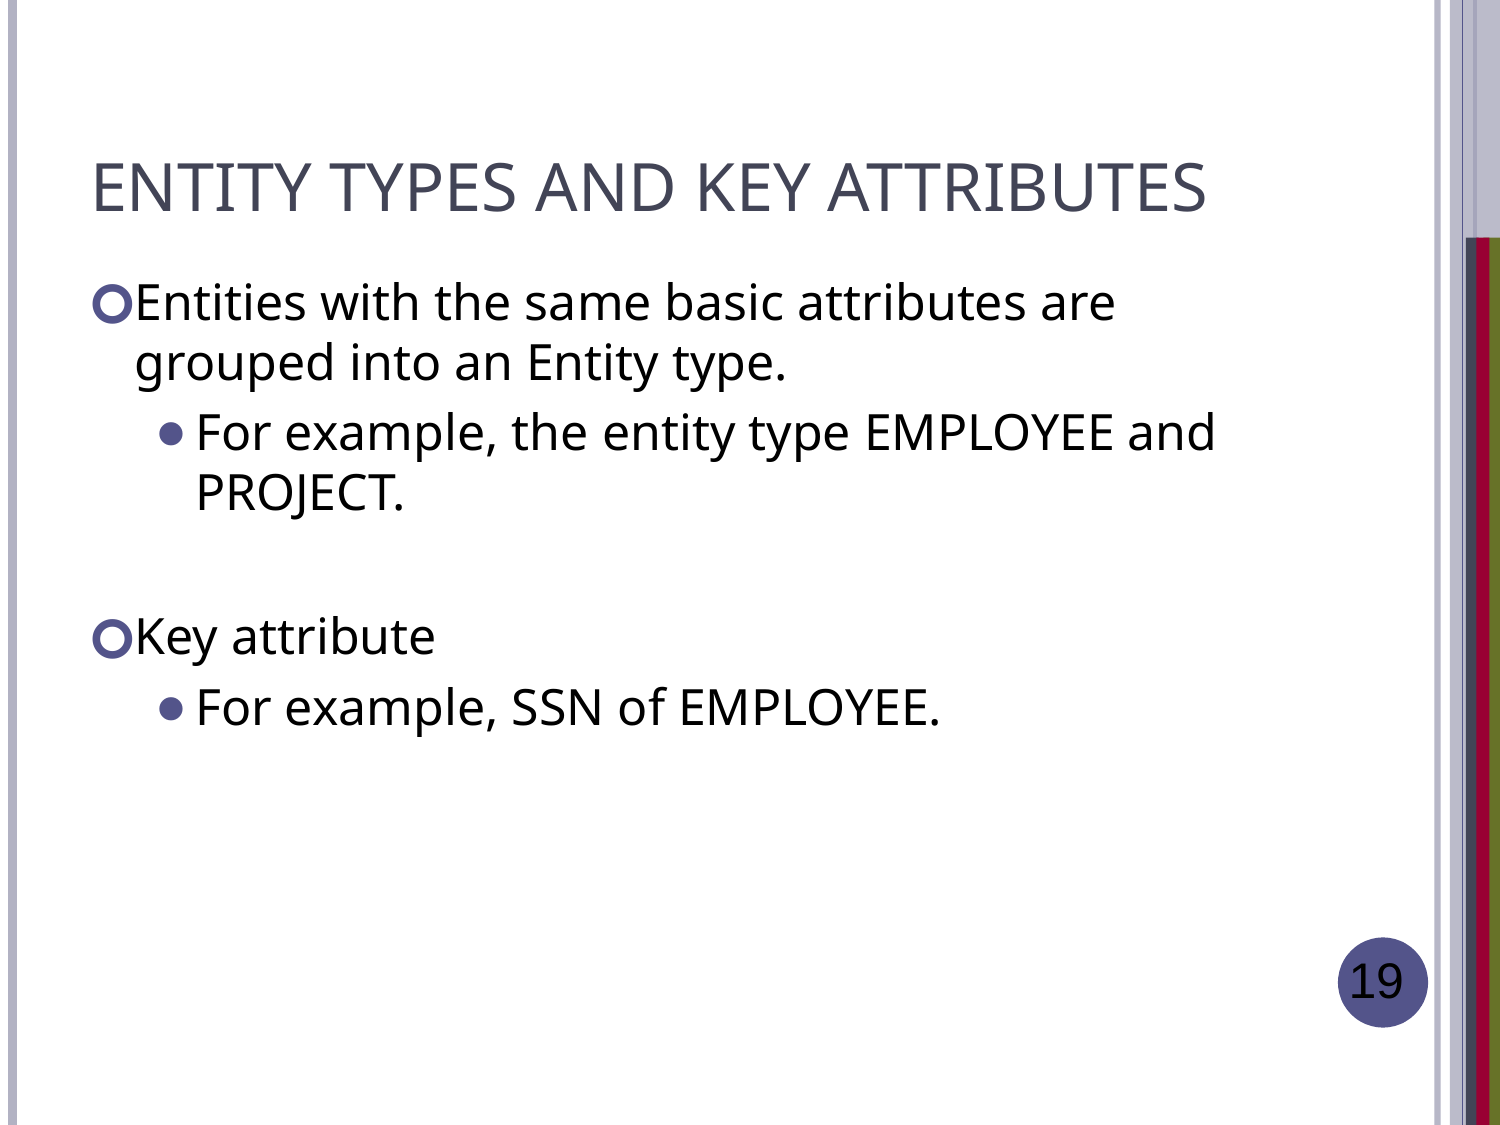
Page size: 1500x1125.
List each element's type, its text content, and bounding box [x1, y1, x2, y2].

title Entity Types and Key Attributes [75, 45, 1300, 233]
list Entities with the same basic attributes are grouped into an Entity type. For example, the entity type EMPLOYEE and PROJECT. Key attribute For example, SSN of EMPLOYEE. [75, 262, 1300, 1062]
slide_number ‹#› [1333, 940, 1434, 1026]
